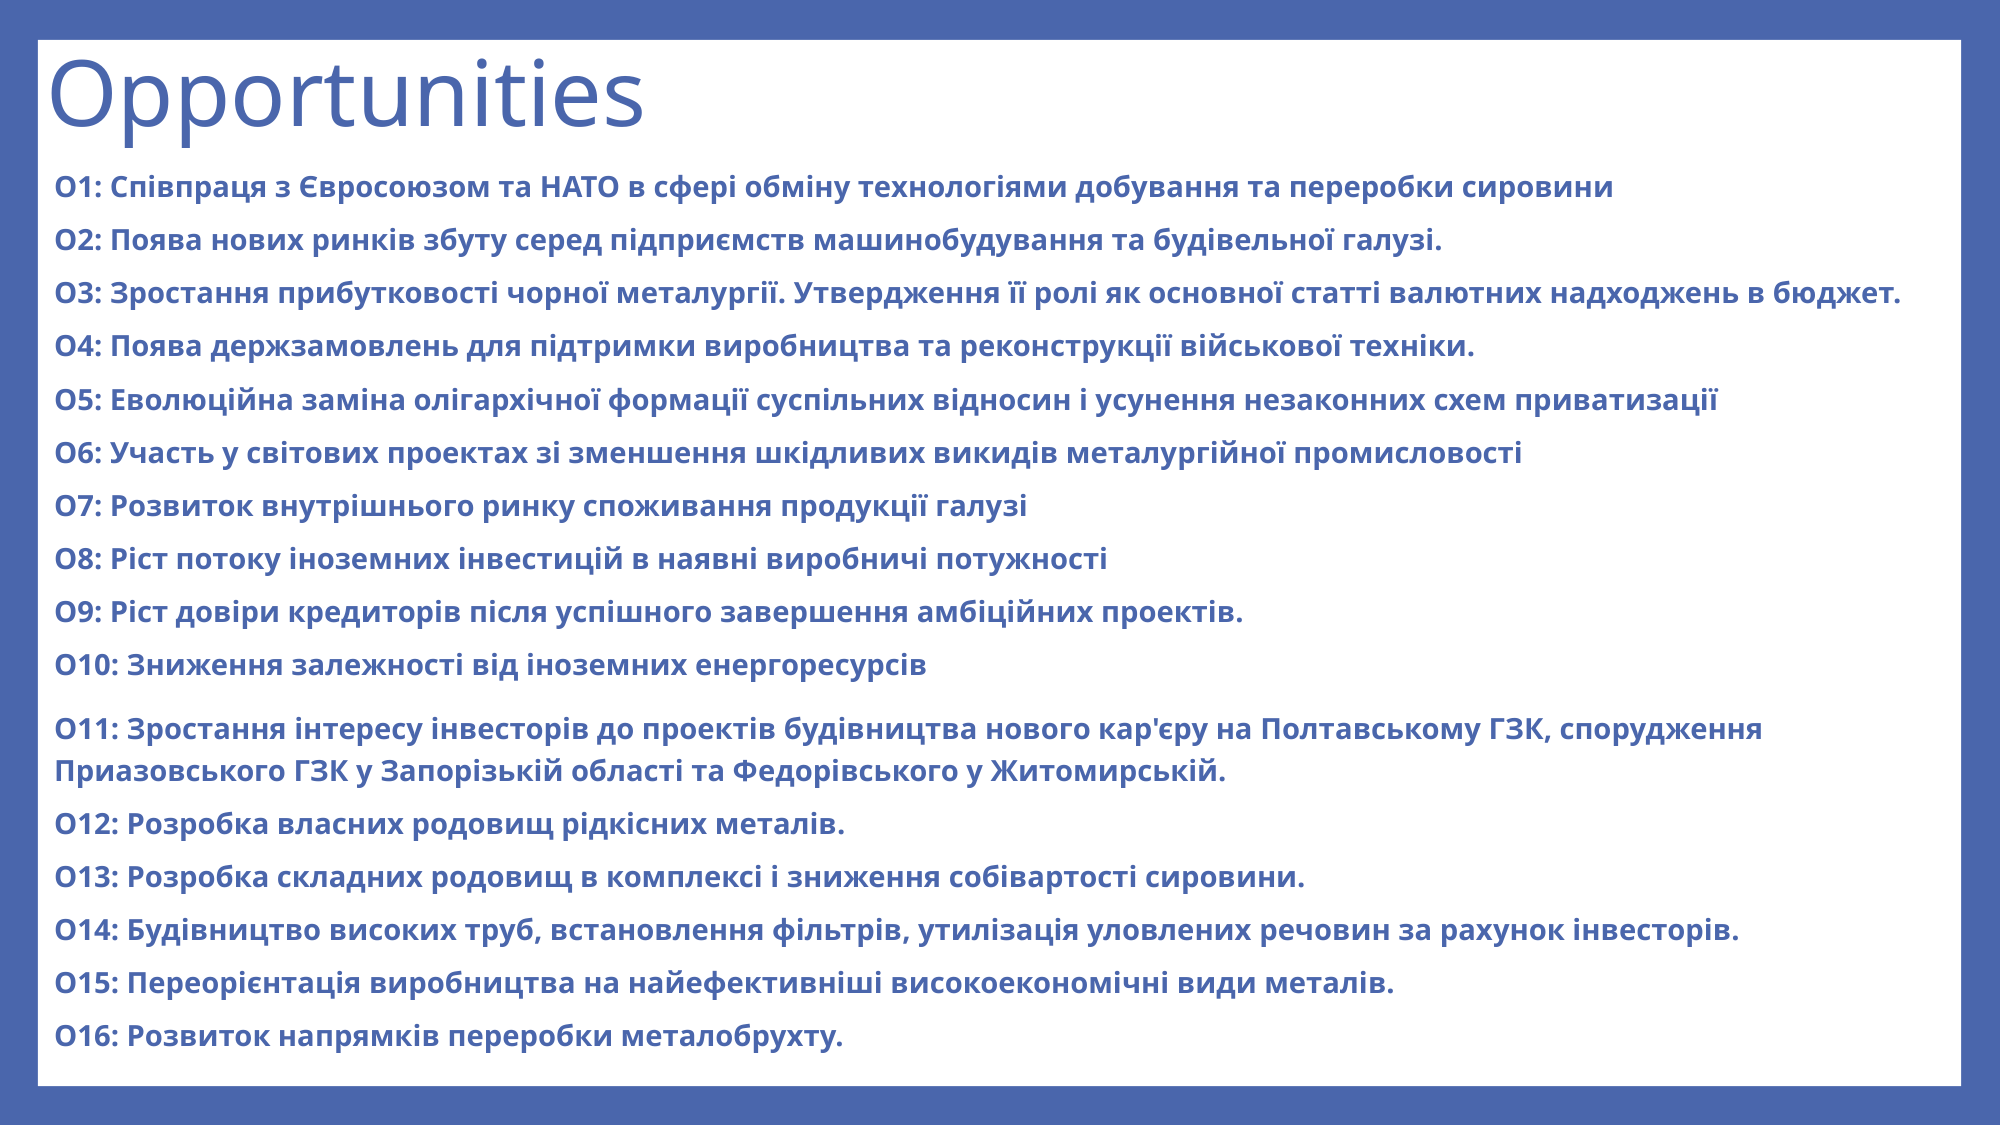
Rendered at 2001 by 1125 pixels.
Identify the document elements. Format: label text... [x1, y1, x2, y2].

title Opportunities [31, 0, 1652, 164]
list O1: Співпраця з Євросоюзом та НАТО в сфері обміну технологіями добування та переробки сировини O2: Поява нових ринків збуту серед підприємств машинобудування та будівельної галузі. O3: Зростання прибутковості чорної металургії. Утвердження її ролі як основної статті валютних надходжень в бюджет. O4: Поява держзамовлень для підтримки виробництва та реконструкції військової техніки. O5: Еволюційна заміна олігархічної формації суспільних відносин і усунення незаконних схем приватизації O6: Участь у світових проектах зі зменшення шкідливих викидів металургійної промисловості O7: Розвиток внутрішнього ринку споживання продукції галузі O8: Ріст потоку іноземних інвестицій в наявні виробничі потужності O9: Ріст довіри кредиторів після успішного завершення амбіційних проектів. O10: Зниження залежності від іноземних енергоресурсів O11: Зростання інтересу інвесторів до проектів будівництва нового кар'єру на Полтавському ГЗК, спорудження Приазовського ГЗК у Запорізькій області та Федорівського у Житомирській. O12: Розробка власних родовищ рідкісних металів. O13: Розробка складних родовищ в комплексі і зниження собівартості сировини. O14: Будівництво високих труб, встановлення фільтрів, утилізація уловлених речовин за рахунок інвесторів. O15: Переорієнтація виробництва на найефективніші високоекономічні види металів. O16: Розвиток напрямків переробки металобрухту. [31, 164, 1954, 1080]
